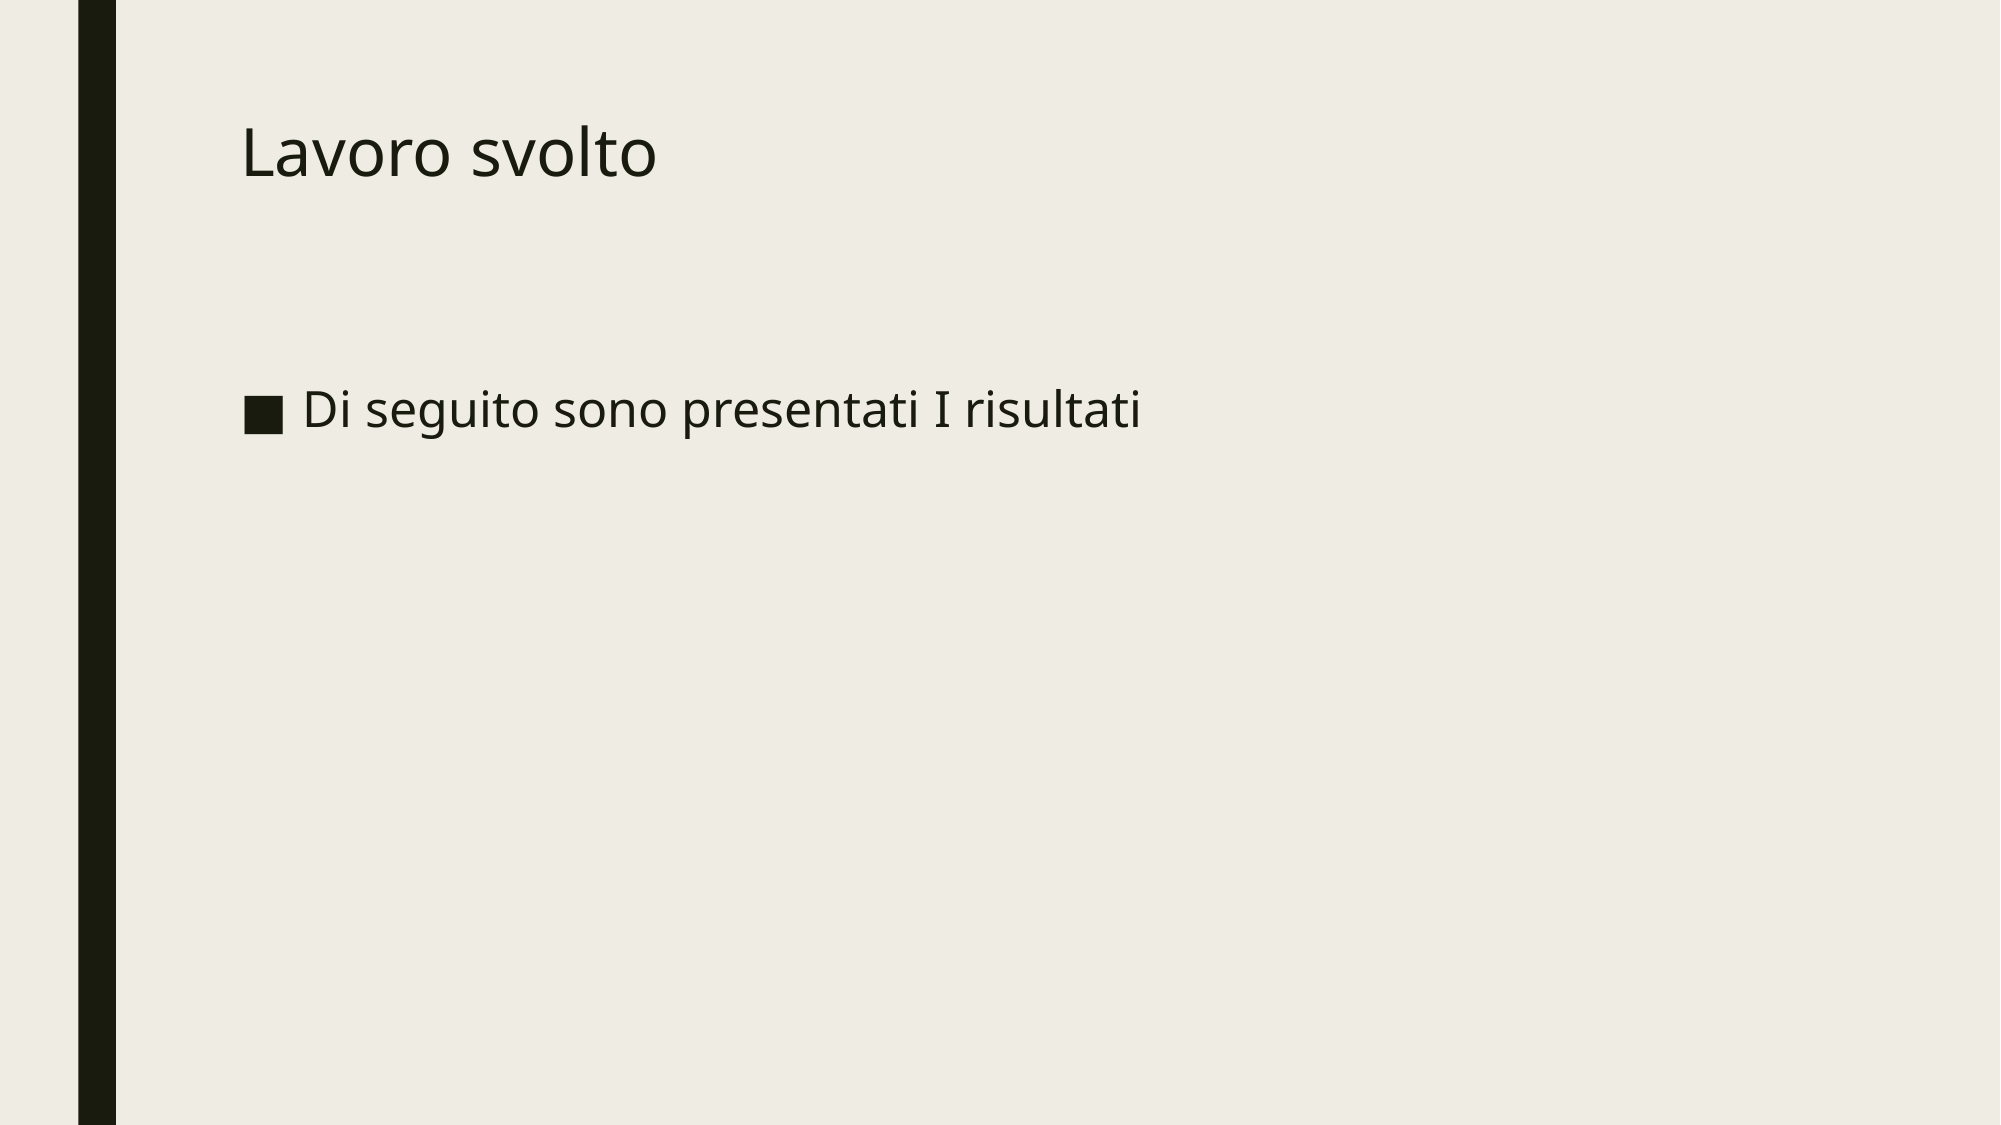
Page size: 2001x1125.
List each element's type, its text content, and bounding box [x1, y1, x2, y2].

title Lavoro svolto [225, 112, 1800, 357]
list Di seguito sono presentati I risultati [225, 375, 1800, 963]
